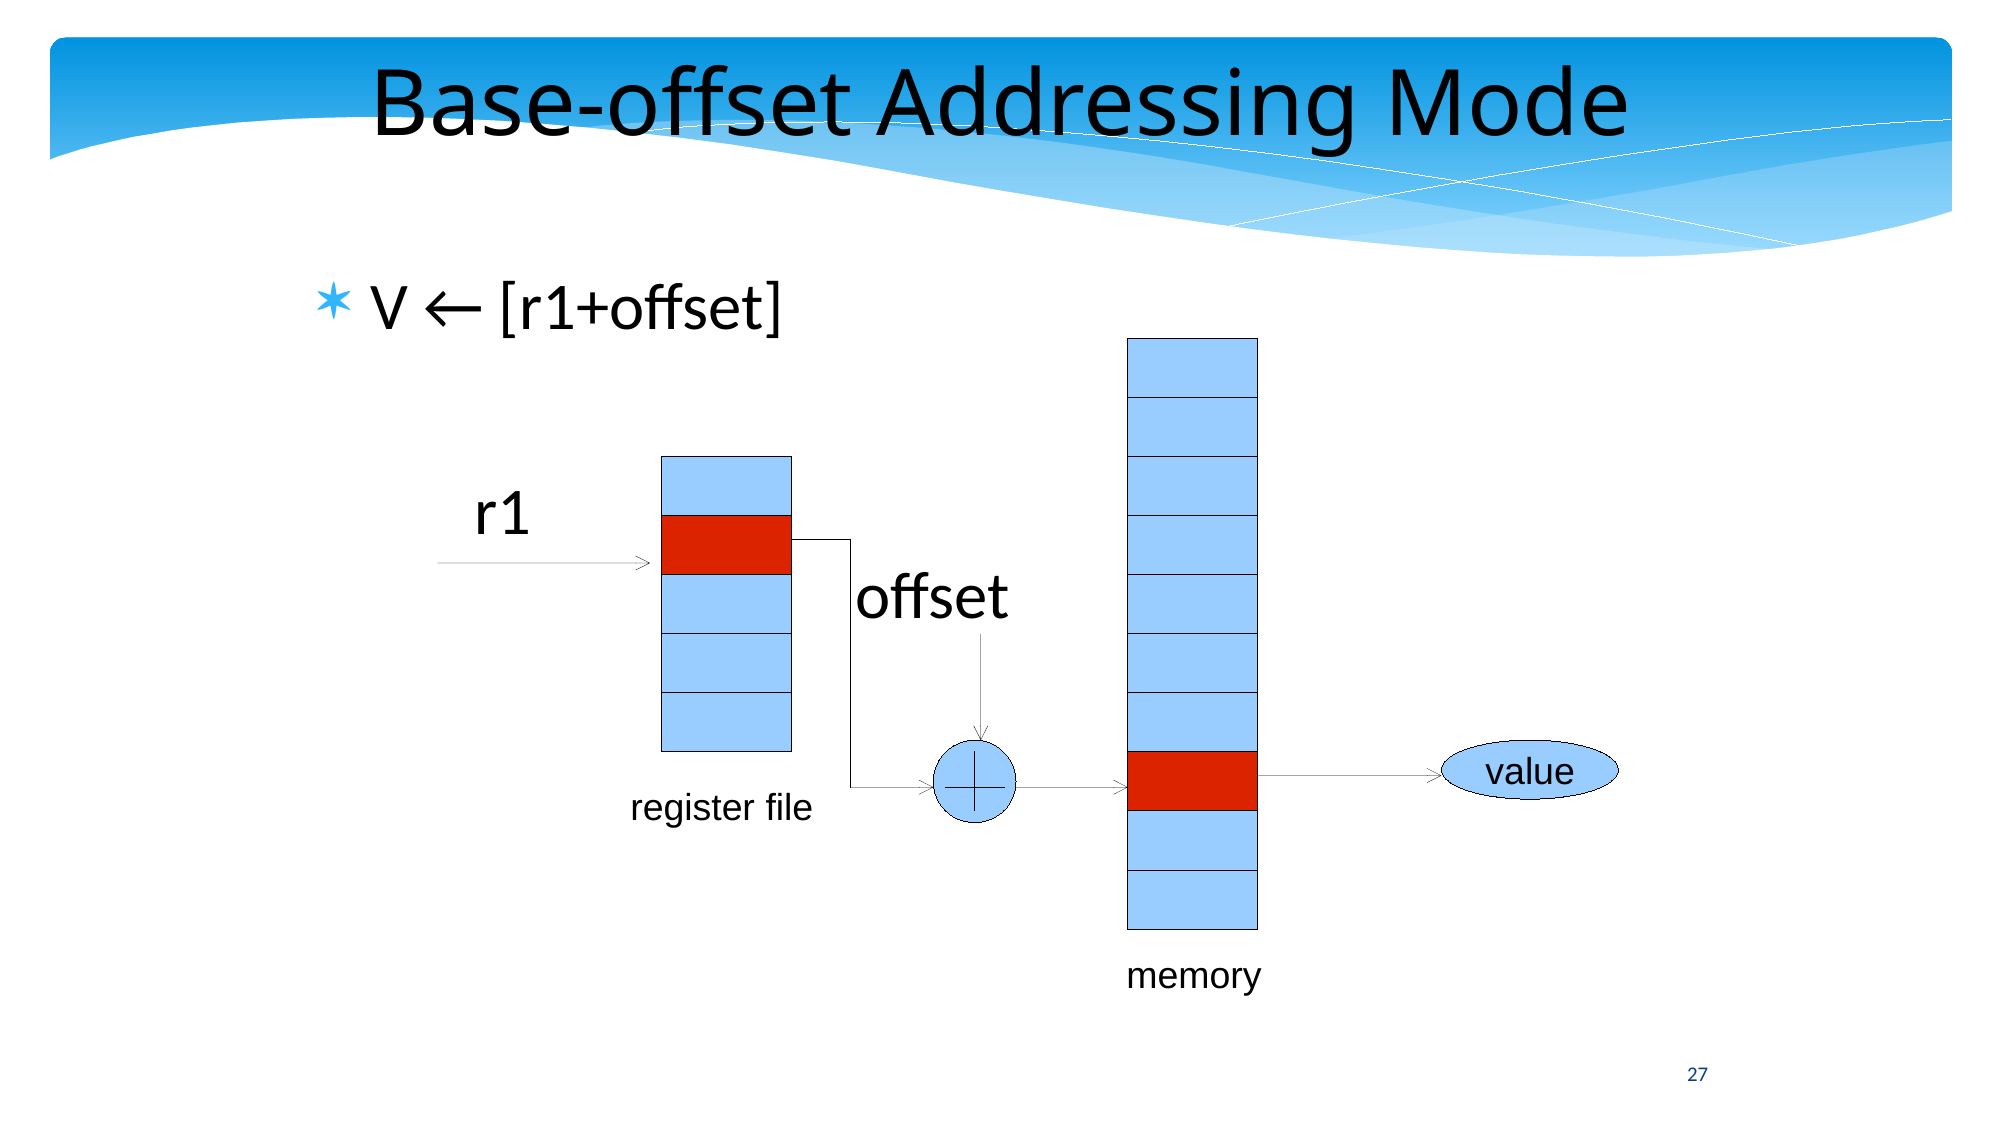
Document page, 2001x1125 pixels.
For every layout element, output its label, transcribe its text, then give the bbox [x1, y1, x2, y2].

text_box offset [837, 552, 1111, 634]
text_box [1127, 810, 1258, 870]
text_box memory [1111, 943, 1277, 1003]
text_box [1016, 780, 1128, 795]
text_box [1127, 397, 1258, 457]
text_box [1127, 457, 1258, 515]
text_box [437, 555, 650, 571]
text_box [1127, 515, 1258, 574]
text_box [661, 456, 792, 515]
text_box register file [615, 775, 829, 836]
text_box [1257, 768, 1442, 783]
title Base-offset Addressing Mode [287, 21, 1715, 175]
text_box [661, 692, 792, 752]
text_box [1127, 633, 1258, 692]
text_box [1127, 574, 1258, 633]
text_box [1127, 752, 1258, 810]
text_box [1127, 870, 1258, 930]
list V ← [r1+offset] [300, 262, 1517, 378]
text_box [1127, 338, 1258, 397]
text_box [661, 515, 792, 574]
text_box [661, 574, 792, 633]
slide_number 27 [1651, 1042, 1744, 1103]
text_box [1127, 692, 1258, 752]
text_box value [1441, 740, 1619, 800]
text_box r1 [456, 468, 615, 550]
text_box [933, 740, 1017, 823]
text_box [661, 633, 792, 692]
